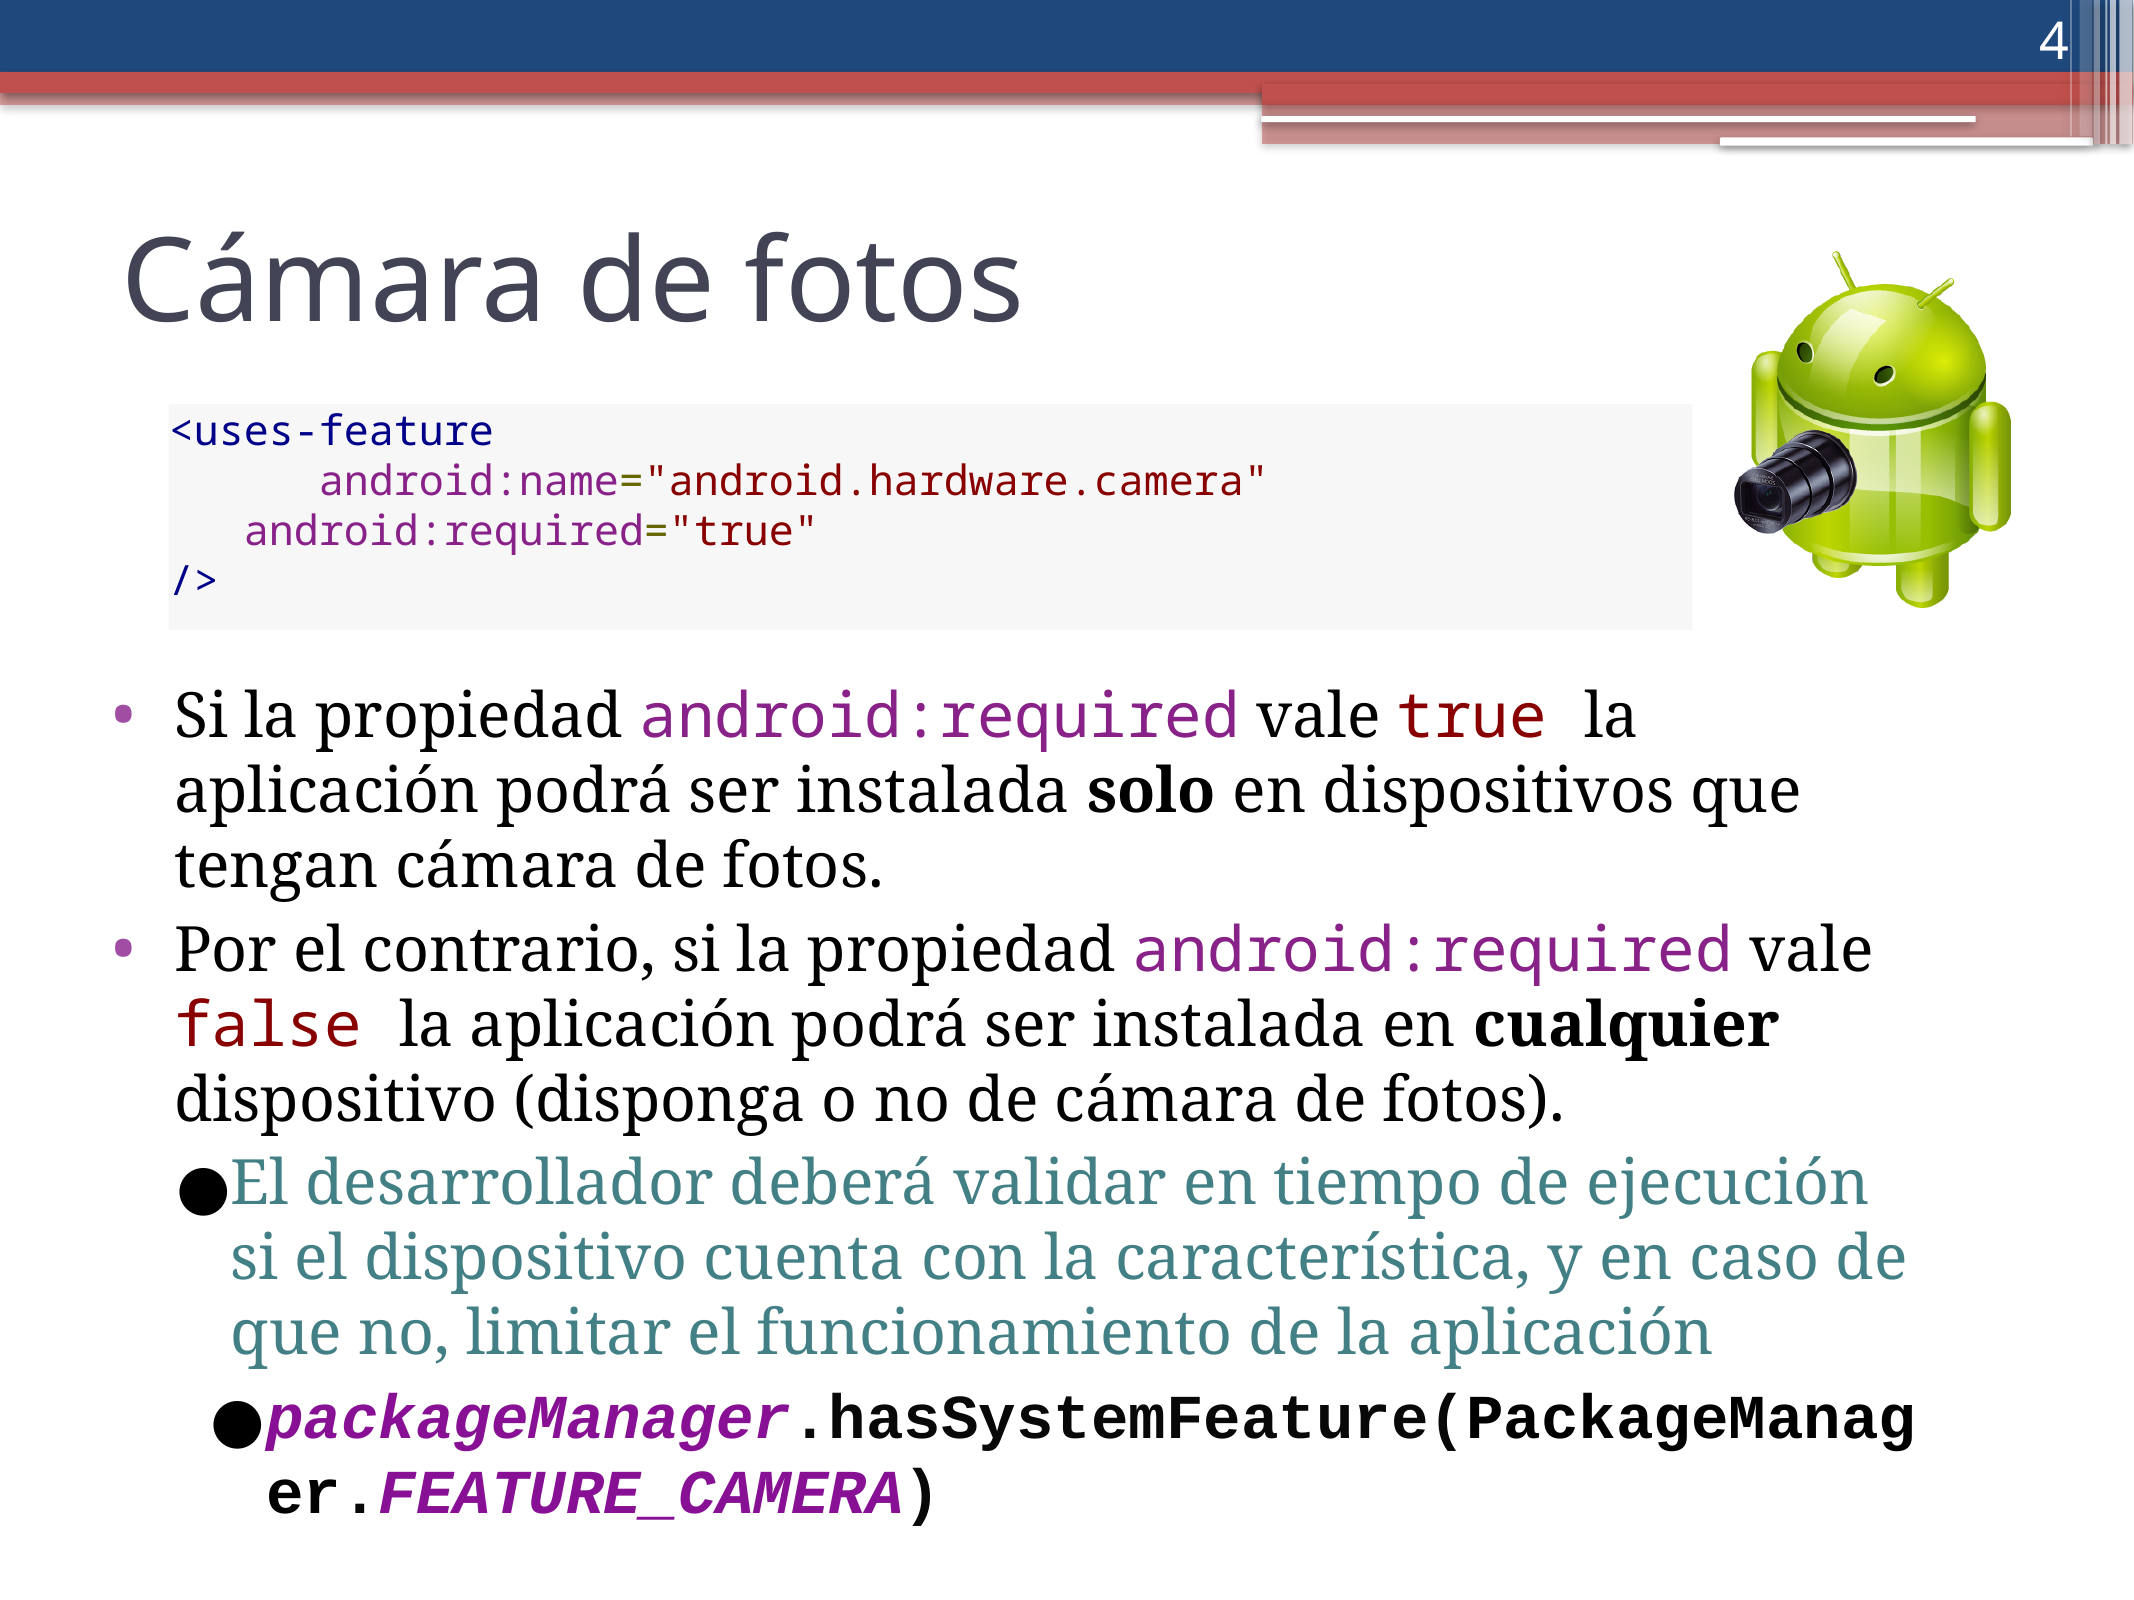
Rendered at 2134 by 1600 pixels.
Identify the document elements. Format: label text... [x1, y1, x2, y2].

text_box Cámara de fotos [106, 150, 2027, 399]
text_box Si la propiedad android:required vale true la aplicación podrá ser instalada solo en dispositivos que tengan cámara de fotos. Por el contrario, si la propiedad android:required vale false la aplicación podrá ser instalada en cualquier dispositivo (disponga o no de cámara de fotos). El desarrollador deberá validar en tiempo de ejecución si el dispositivo cuenta con la característica, y en caso de que no, limitar el funcionamiento de la aplicación packageManager.hasSystemFeature(PackageManager.FEATURE_CAMERA) [74, 667, 1944, 1490]
text_box ‹#› [1907, 0, 2085, 86]
picture [1692, 248, 2054, 610]
text_box <uses-feature android:name="android.hardware.camera" android:required="true" /> [168, 404, 1693, 630]
